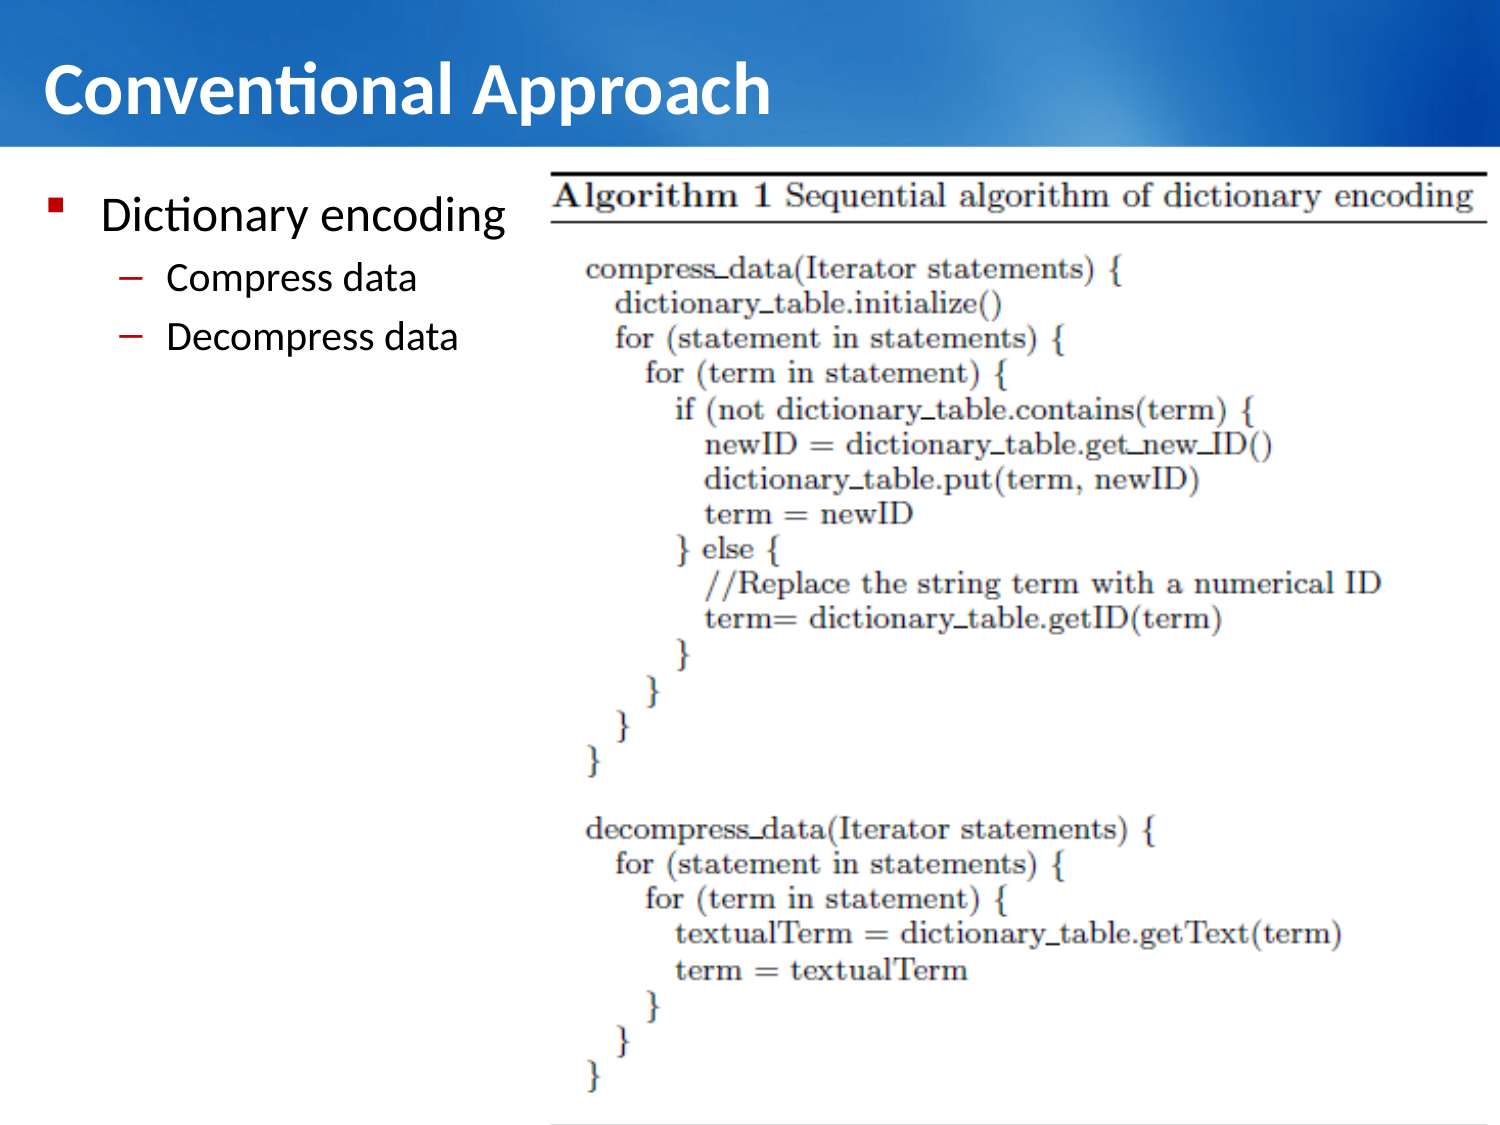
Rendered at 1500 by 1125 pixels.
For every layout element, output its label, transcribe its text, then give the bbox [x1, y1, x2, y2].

picture [0, 0, 1500, 1125]
title Conventional Approach [29, 19, 1471, 149]
list Dictionary encoding Compress data Decompress data [29, 174, 532, 1071]
